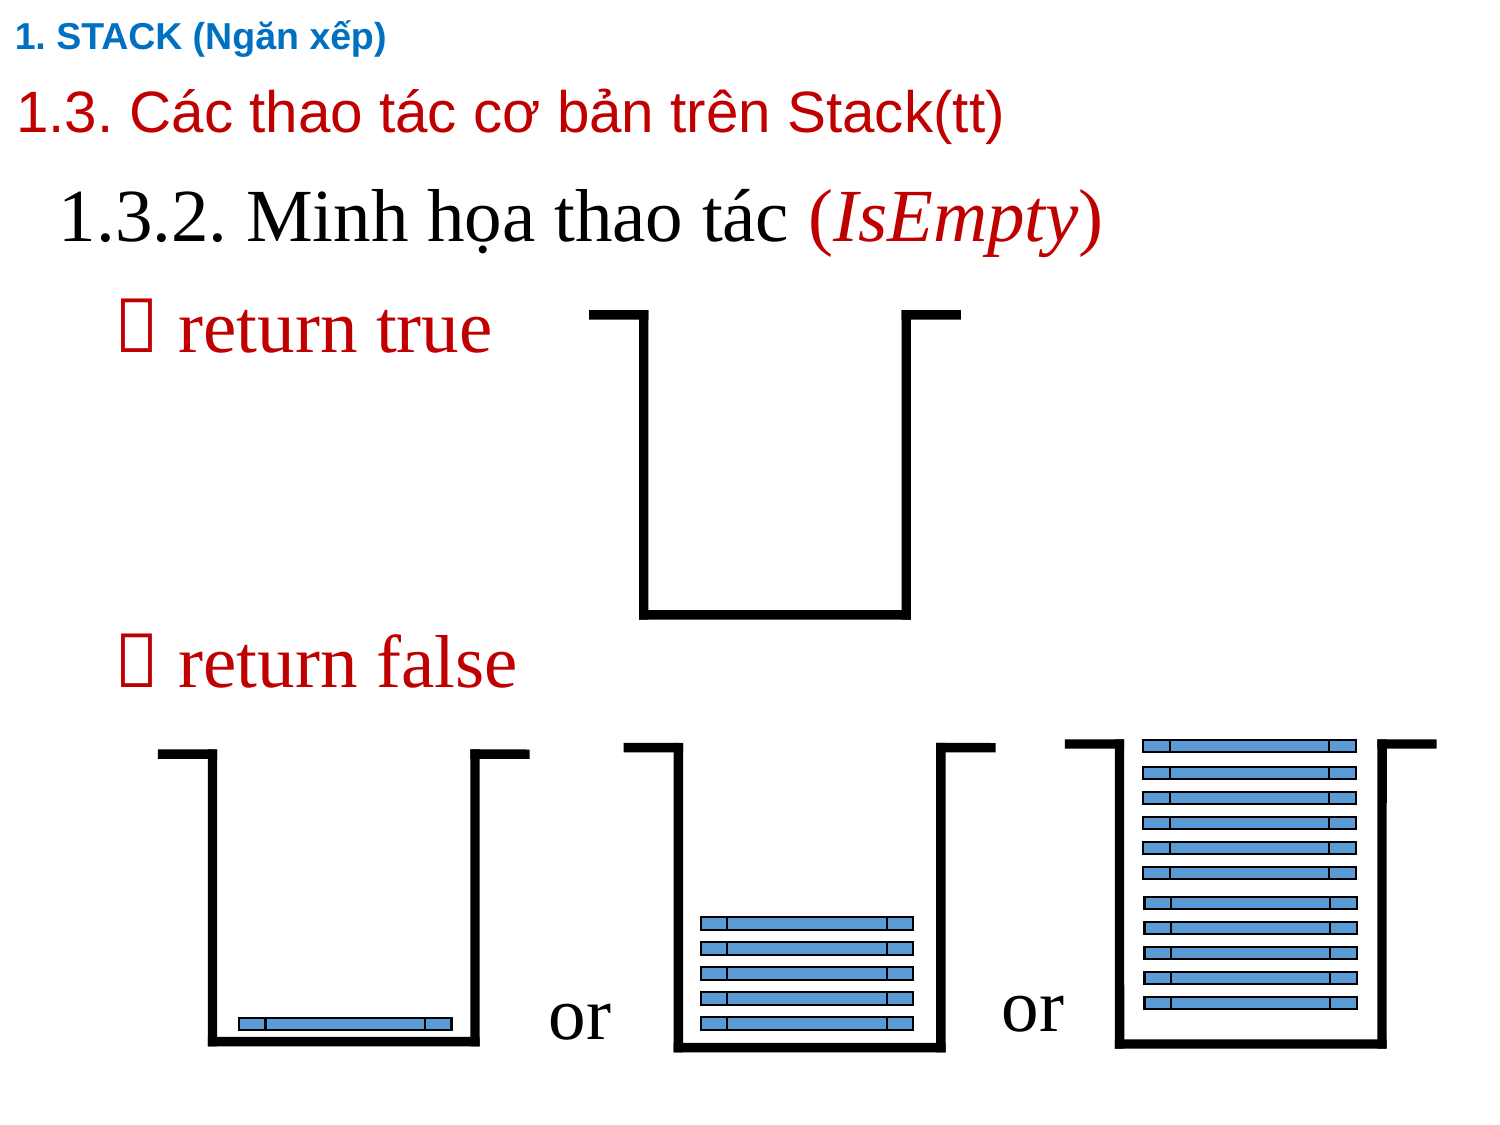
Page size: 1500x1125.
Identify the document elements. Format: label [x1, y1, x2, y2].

list [43, 149, 1338, 864]
title [1, 68, 1295, 159]
text_box [0, 0, 1294, 75]
text_box [593, 314, 957, 615]
text_box [534, 739, 1432, 1066]
text_box [162, 754, 525, 1042]
